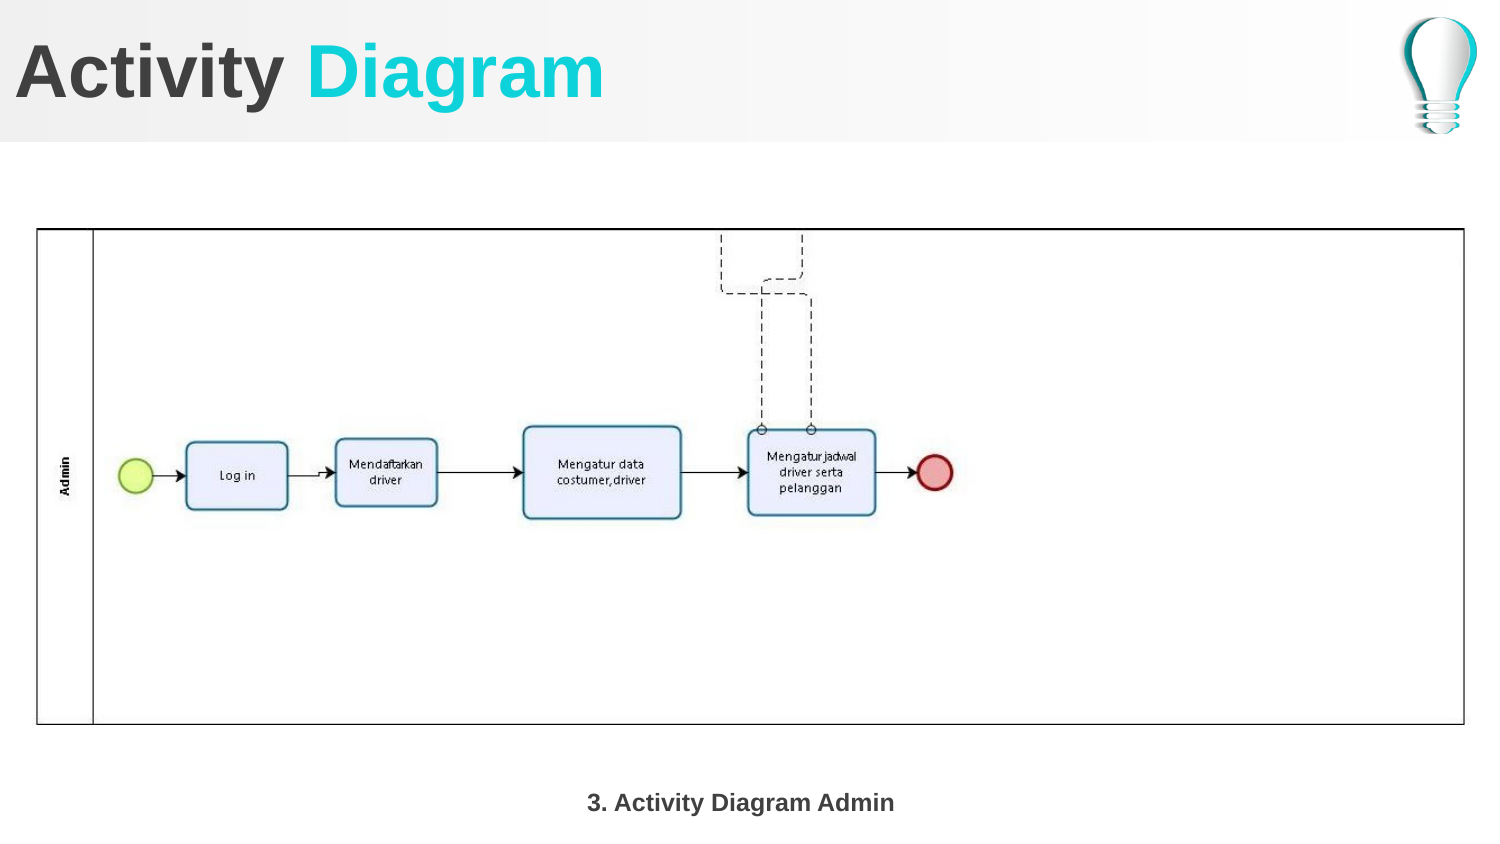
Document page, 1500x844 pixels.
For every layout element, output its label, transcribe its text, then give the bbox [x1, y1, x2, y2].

text_box 3. Activity Diagram Admin [572, 779, 928, 824]
picture [14, 228, 1486, 725]
title Activity Diagram [0, 4, 1500, 132]
